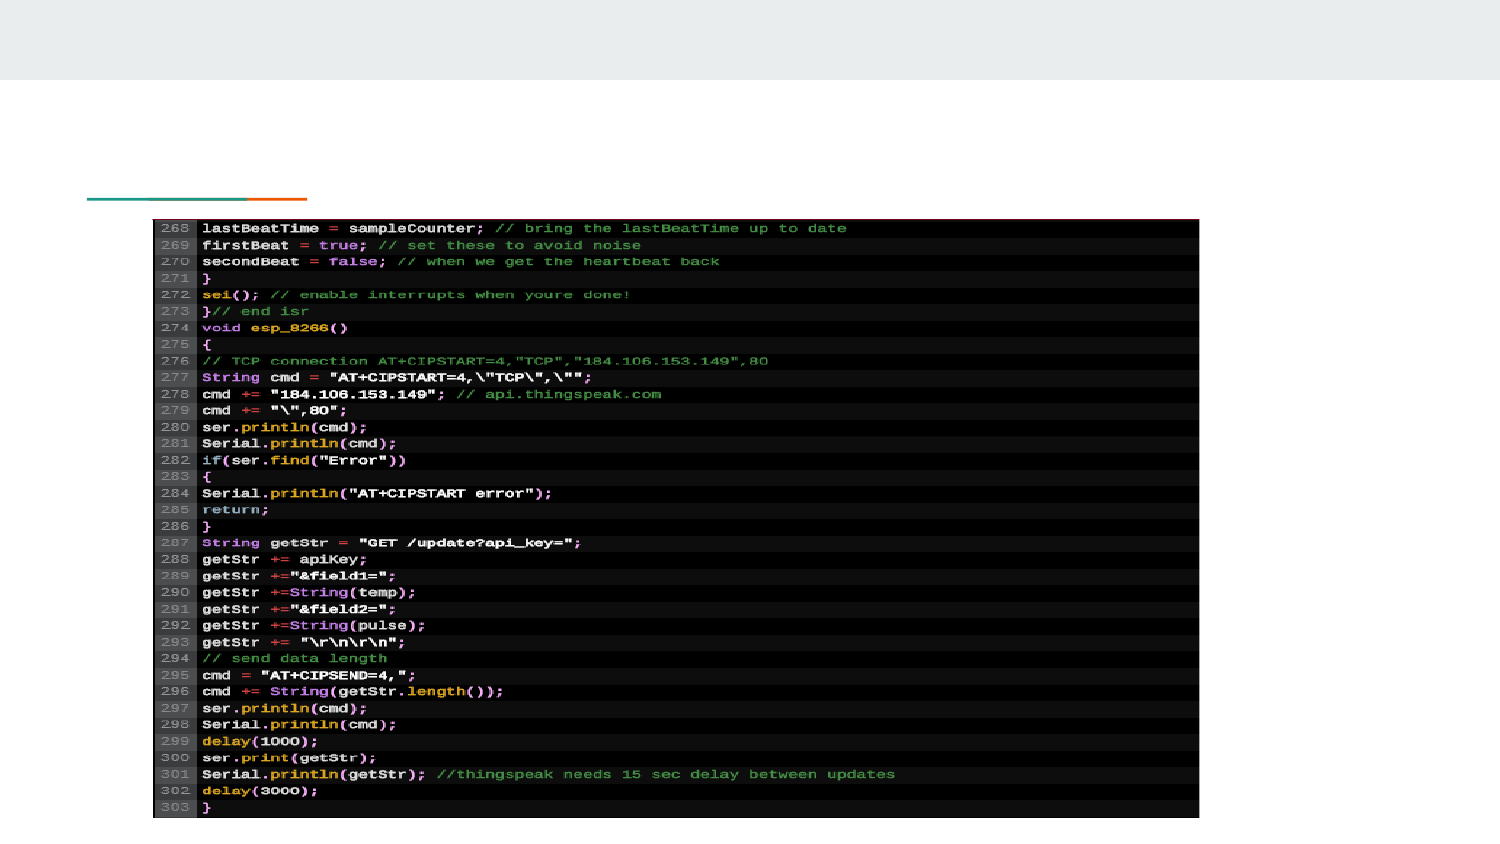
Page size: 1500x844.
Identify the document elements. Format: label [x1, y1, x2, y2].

picture [152, 219, 1200, 818]
